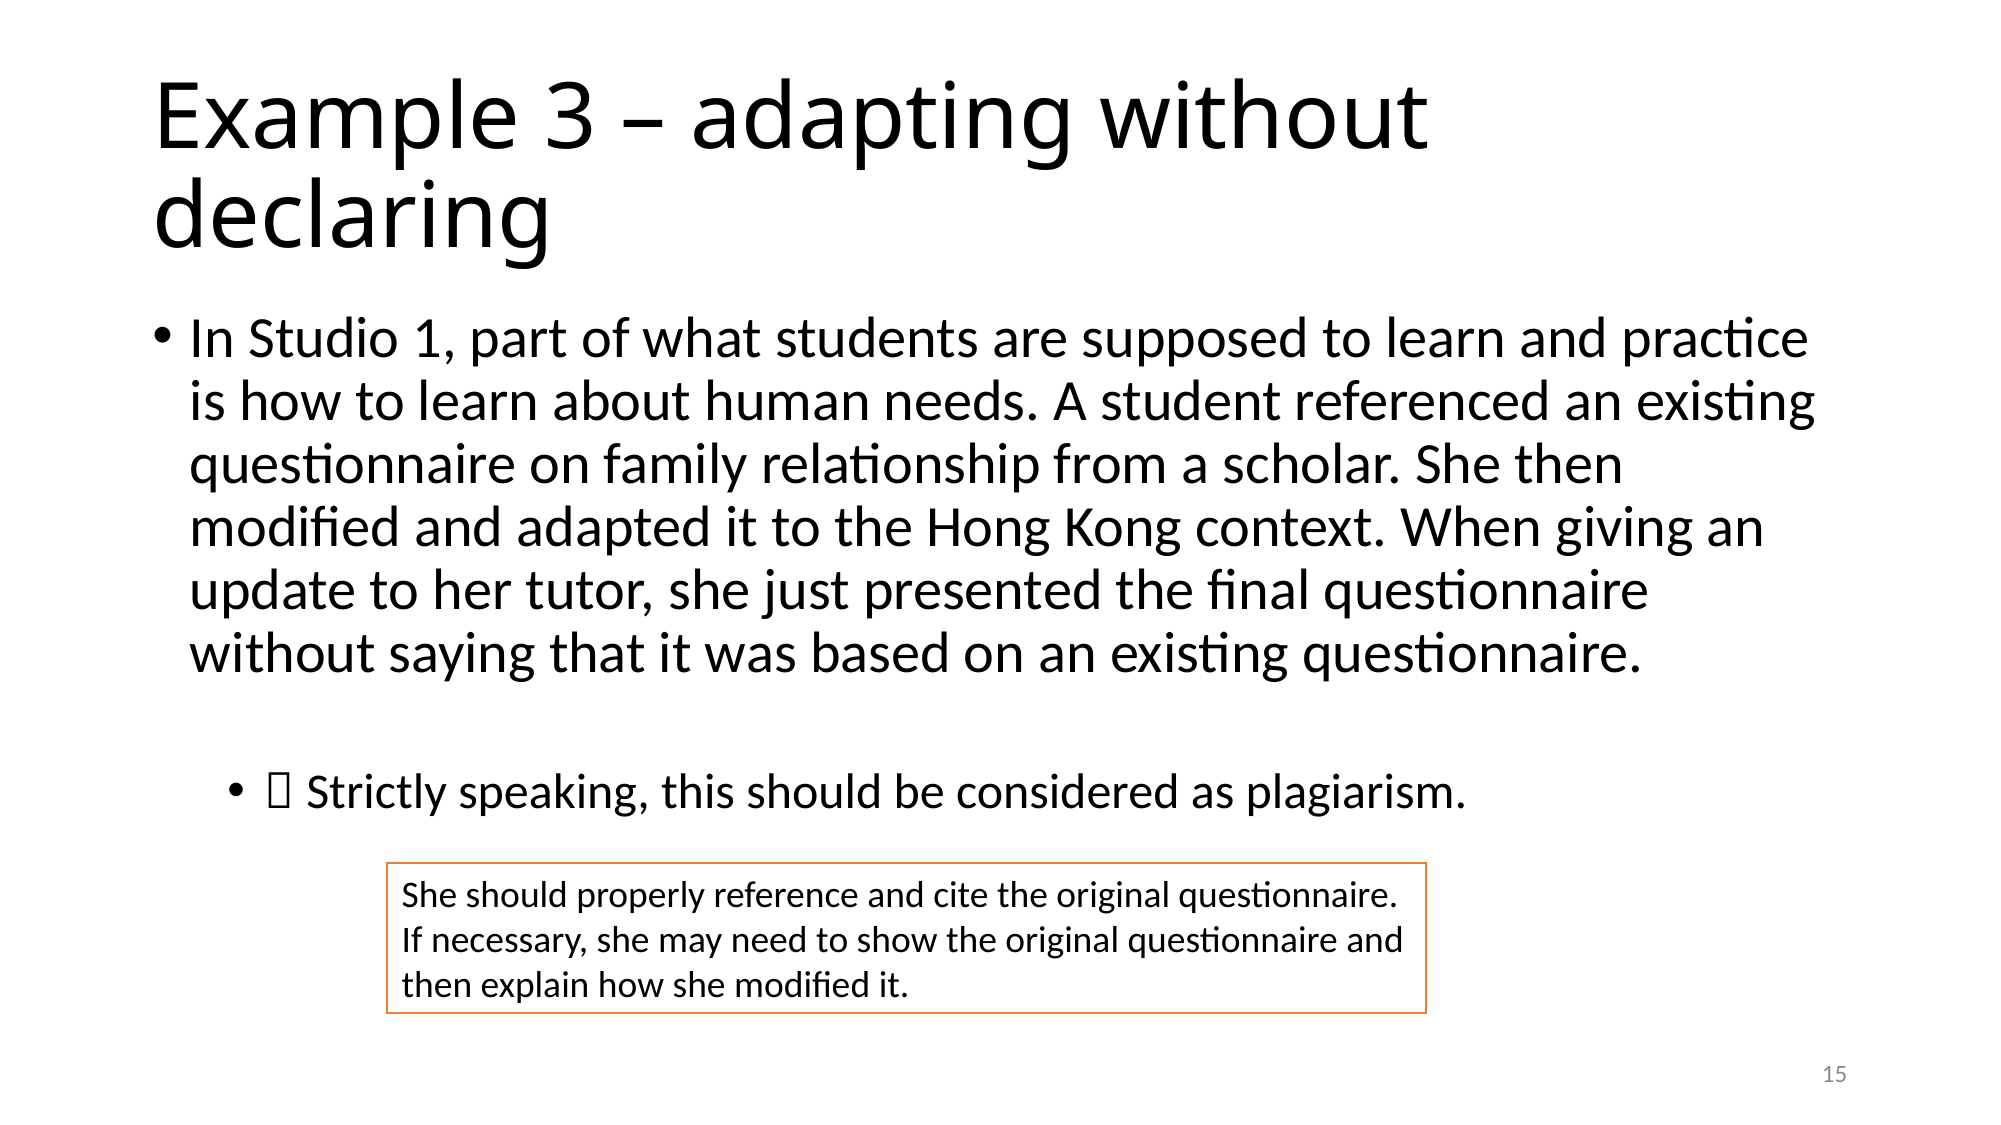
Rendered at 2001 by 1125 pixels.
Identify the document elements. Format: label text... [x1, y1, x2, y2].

text_box She should properly reference and cite the original questionnaire. If necessary, she may need to show the original questionnaire and then explain how she modified it. [386, 862, 1427, 1014]
title Example 3 – adapting without declaring [137, 59, 1863, 278]
list In Studio 1, part of what students are supposed to learn and practice is how to learn about human needs. A student referenced an existing questionnaire on family relationship from a scholar. She then modified and adapted it to the Hong Kong context. When giving an update to her tutor, she just presented the final questionnaire without saying that it was based on an existing questionnaire.  Strictly speaking, this should be considered as plagiarism. [137, 299, 1863, 1014]
slide_number 15 [1412, 1042, 1863, 1103]
